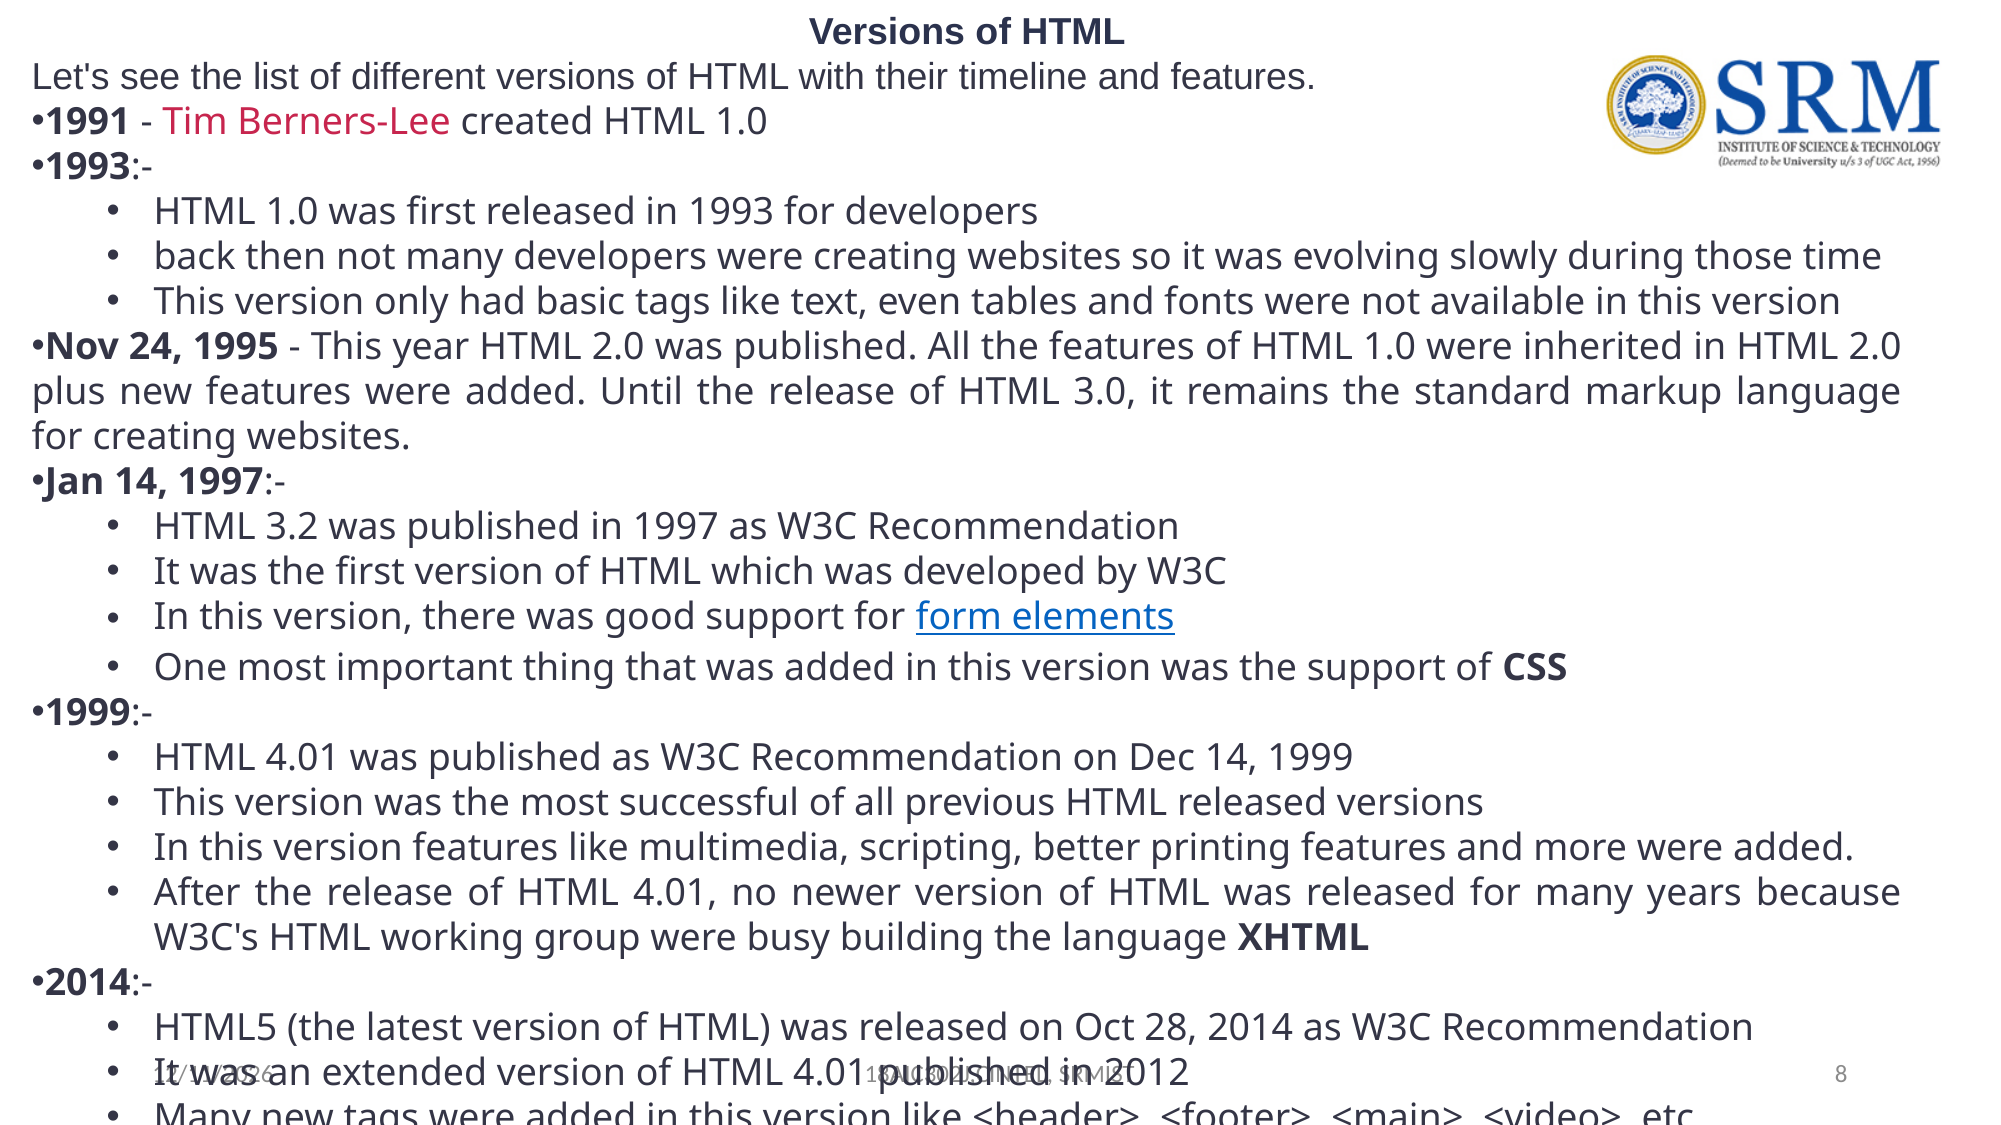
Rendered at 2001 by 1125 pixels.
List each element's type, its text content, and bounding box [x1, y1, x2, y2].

text_box Versions of HTML Let's see the list of different versions of HTML with their timeline and features. 1991 - Tim Berners-Lee created HTML 1.0 1993:- HTML 1.0 was first released in 1993 for developers back then not many developers were creating websites so it was evolving slowly during those time This version only had basic tags like text, even tables and fonts were not available in this version Nov 24, 1995 - This year HTML 2.0 was published. All the features of HTML 1.0 were inherited in HTML 2.0 plus new features were added. Until the release of HTML 3.0, it remains the standard markup language for creating websites. Jan 14, 1997:- HTML 3.2 was published in 1997 as W3C Recommendation It was the first version of HTML which was developed by W3C In this version, there was good support for form elements One most important thing that was added in this version was the support of CSS 1999:- HTML 4.01 was published as W3C Recommendation on Dec 14, 1999 This version was the most successful of all previous HTML released versions In this version features like multimedia, scripting, better printing features and more were added. After the release of HTML 4.01, no newer version of HTML was released for many years because W3C's HTML working group were busy building the language XHTML 2014:- HTML5 (the latest version of HTML) was released on Oct 28, 2014 as W3C Recommendation It was an extended version of HTML 4.01 published in 2012 Many new tags were added in this version like <header>, <footer>, <main>, <video>, etc. HTML5 support mathML and SVG in text. [16, 0, 1918, 1125]
slide_number 8 [1412, 1042, 1863, 1103]
footer 18AIC302J,CINTEL, SRMIST [662, 1042, 1338, 1103]
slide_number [137, 1042, 588, 1103]
picture [1918, 0, 1953, 206]
